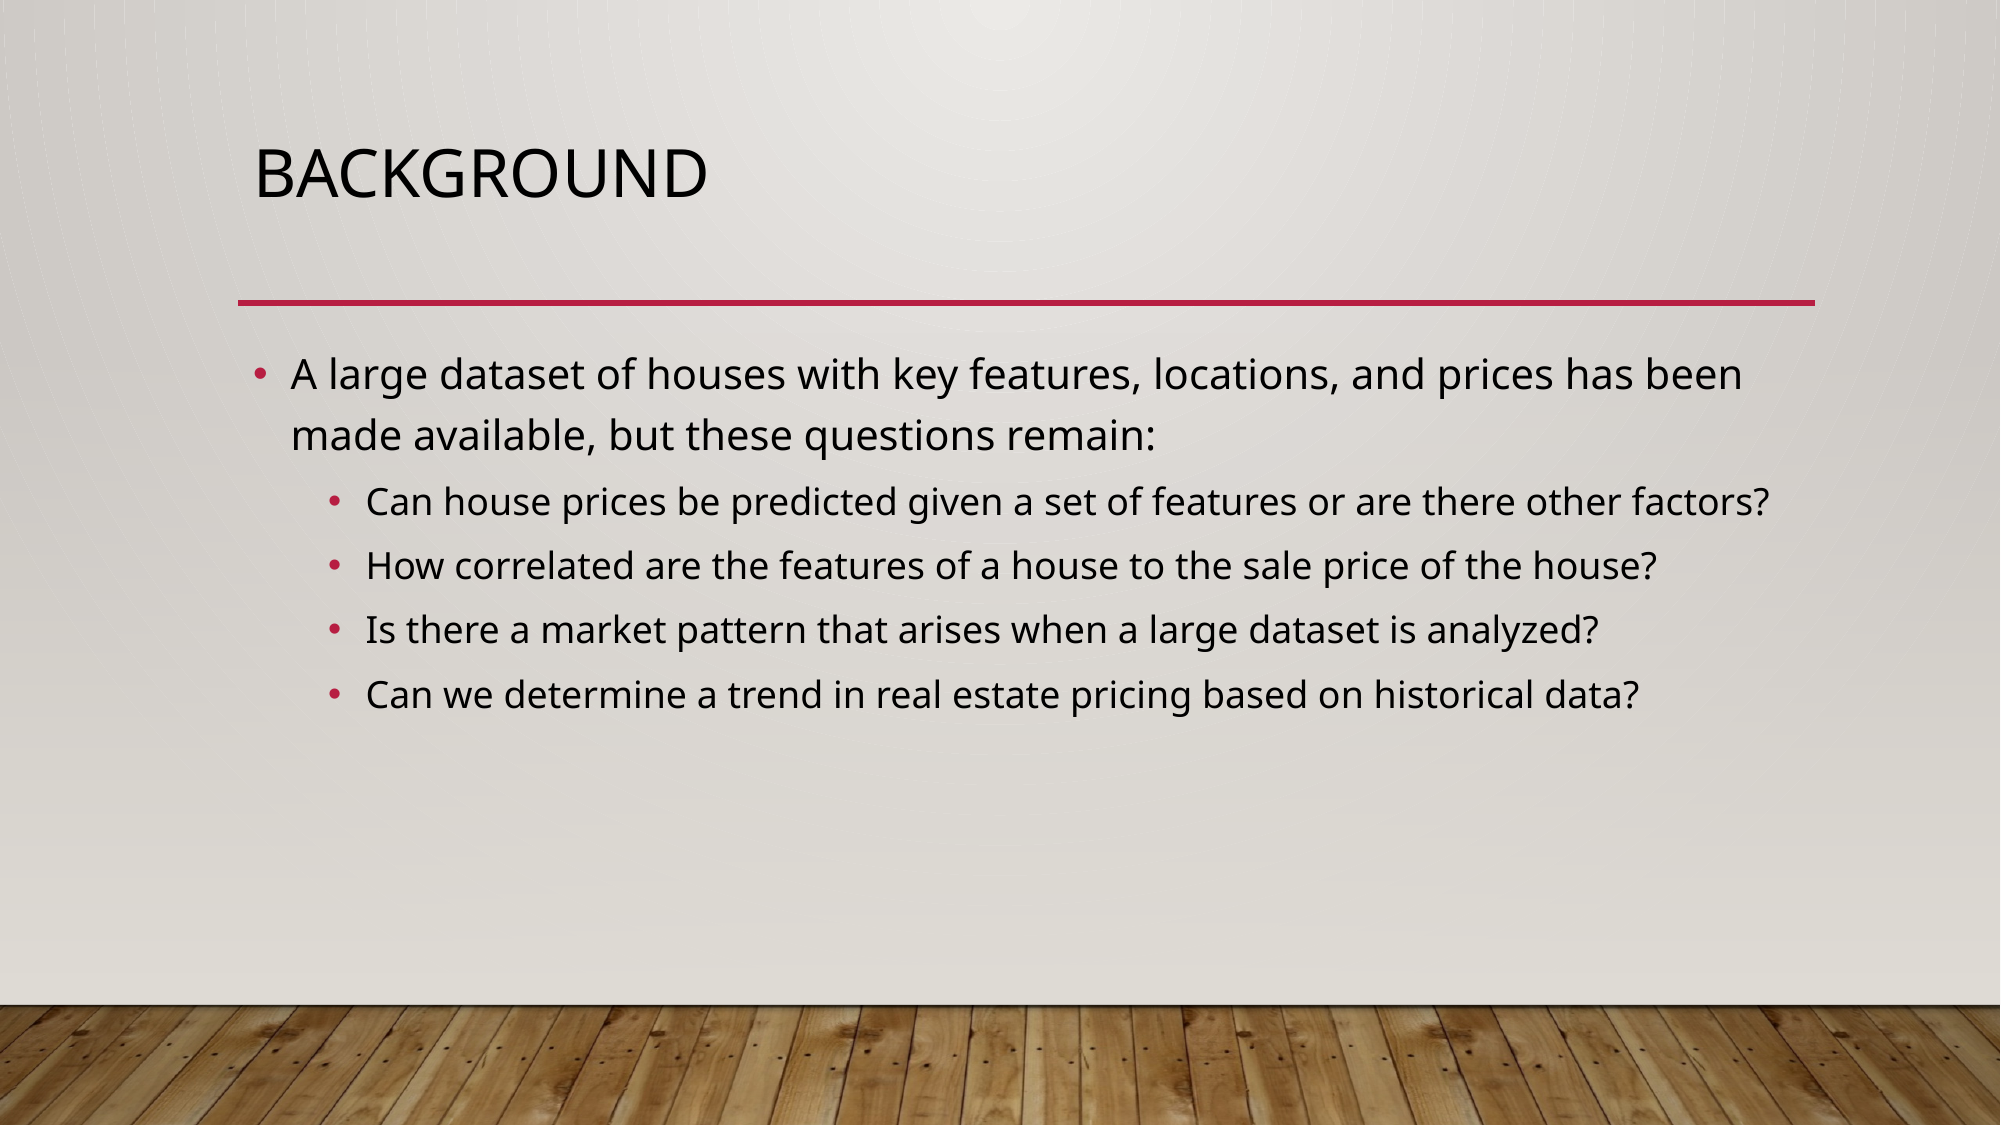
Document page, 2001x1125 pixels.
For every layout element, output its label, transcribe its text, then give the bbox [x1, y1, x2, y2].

picture [0, 1005, 2000, 1125]
title Background [238, 131, 1814, 305]
list A large dataset of houses with key features, locations, and prices has been made available, but these questions remain: Can house prices be predicted given a set of features or are there other factors? How correlated are the features of a house to the sale price of the house? Is there a market pattern that arises when a large dataset is analyzed? Can we determine a trend in real estate pricing based on historical data? [238, 330, 1814, 897]
